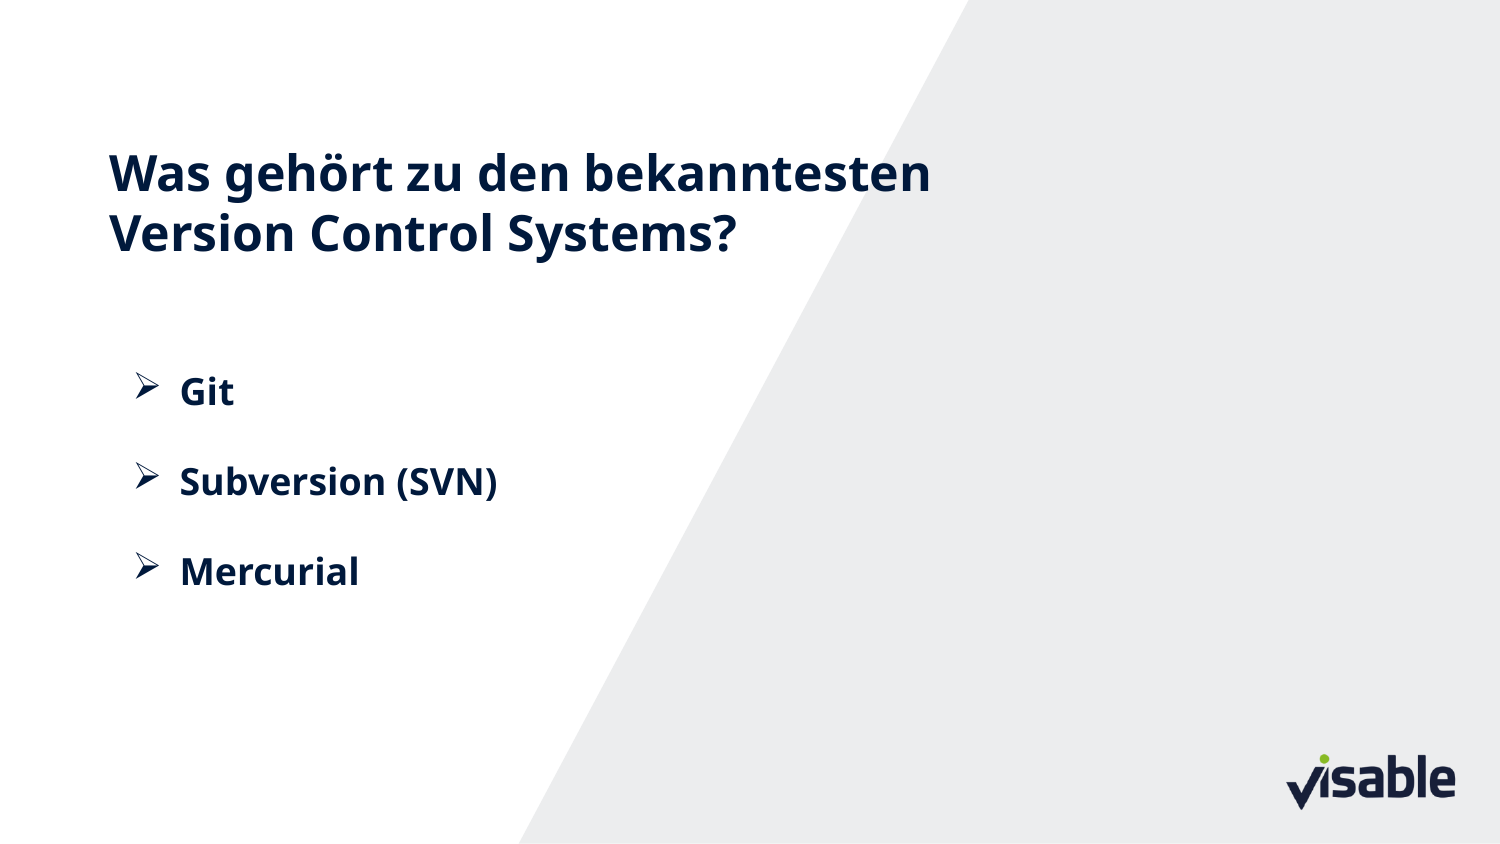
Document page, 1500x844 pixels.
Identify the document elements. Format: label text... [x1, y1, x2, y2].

list Was gehört zu den bekanntesten Version Control Systems? [109, 141, 945, 286]
text_box Git Subversion (SVN) Mercurial [117, 360, 1003, 601]
text_box [0, 297, 165, 751]
picture [1283, 751, 1459, 813]
